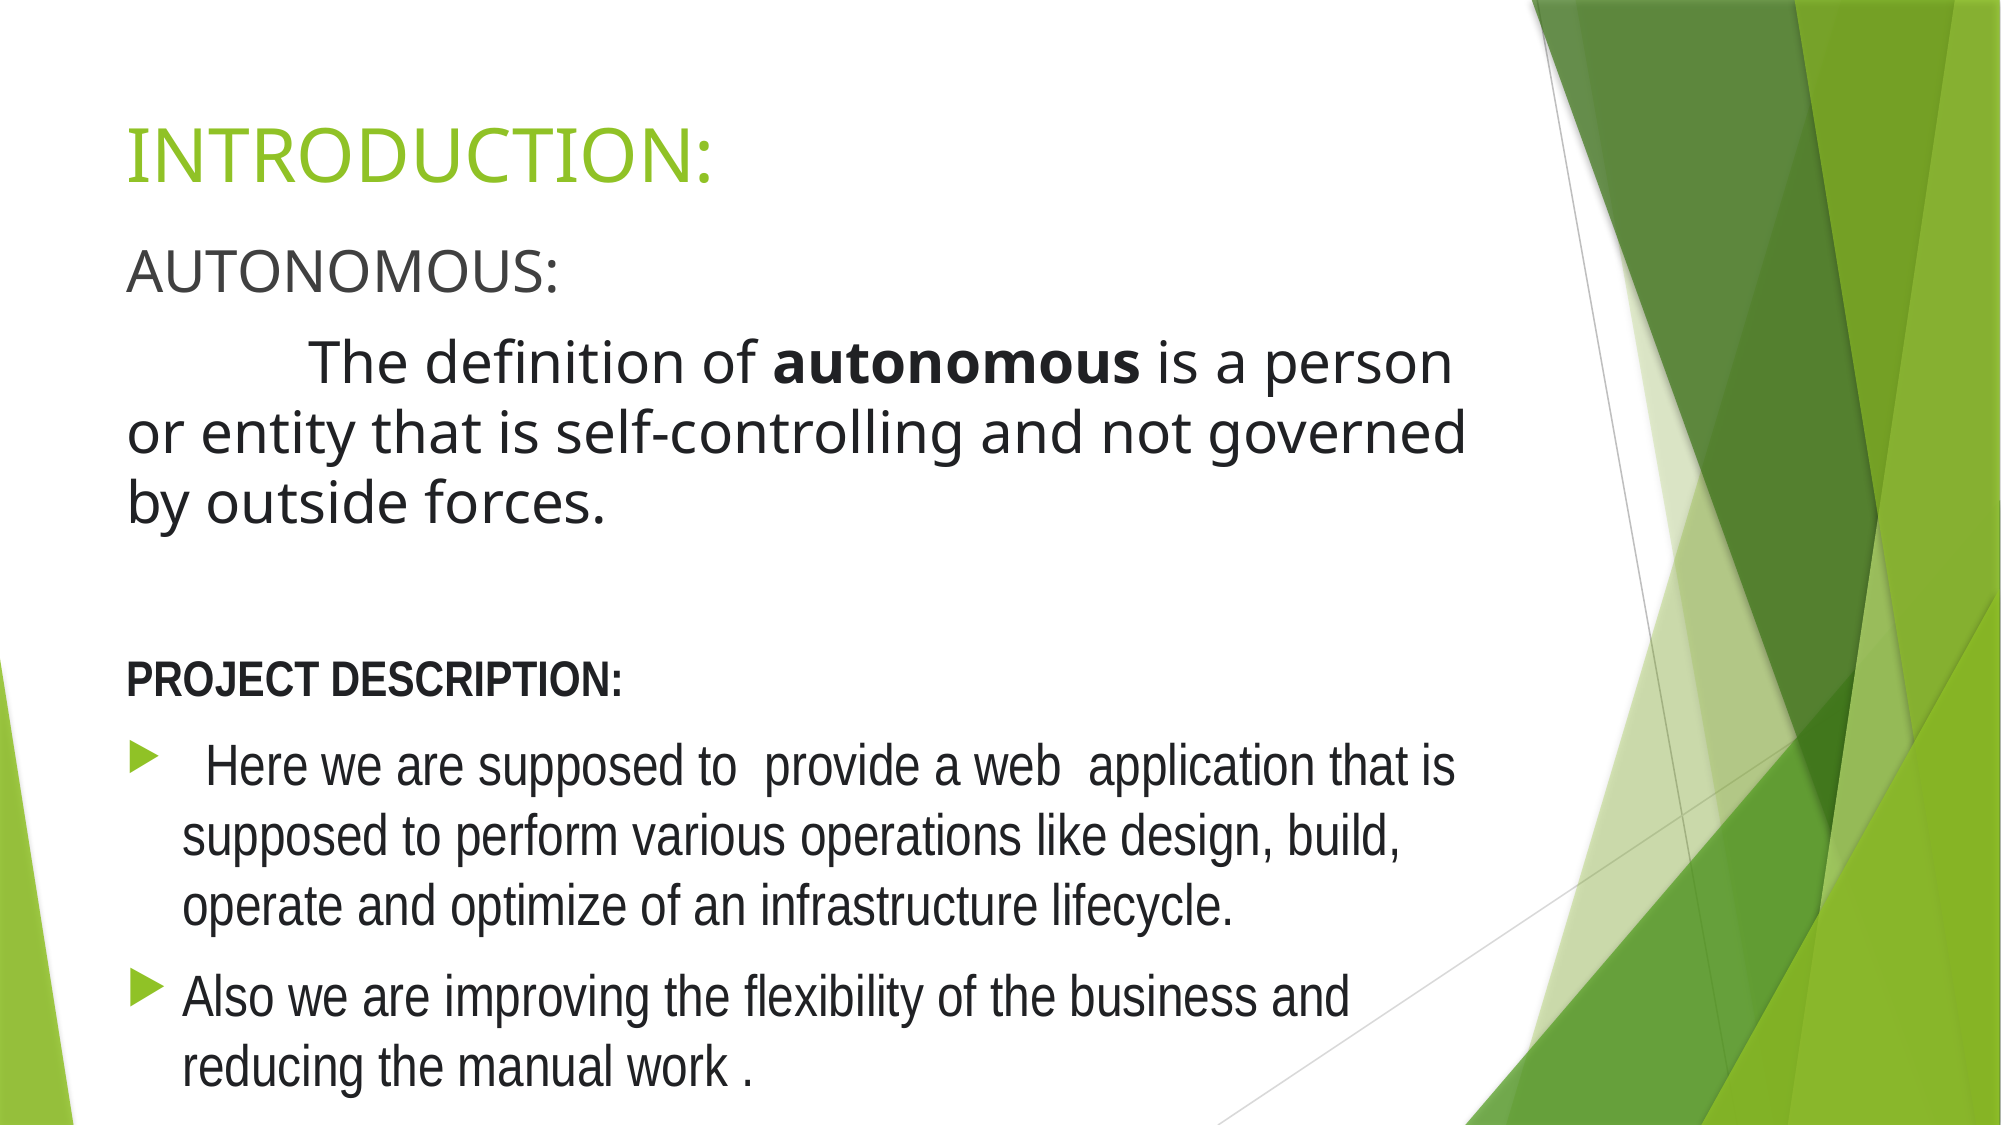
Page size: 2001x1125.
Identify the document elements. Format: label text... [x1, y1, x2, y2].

list AUTONOMOUS: The definition of autonomous is a person or entity that is self-controlling and not governed by outside forces. PROJECT DESCRIPTION: Here we are supposed to provide a web application that is supposed to perform various operations like design, build, operate and optimize of an infrastructure lifecycle. Also we are improving the flexibility of the business and reducing the manual work . [111, 226, 1522, 1050]
title INTRODUCTION: [111, 99, 1522, 226]
